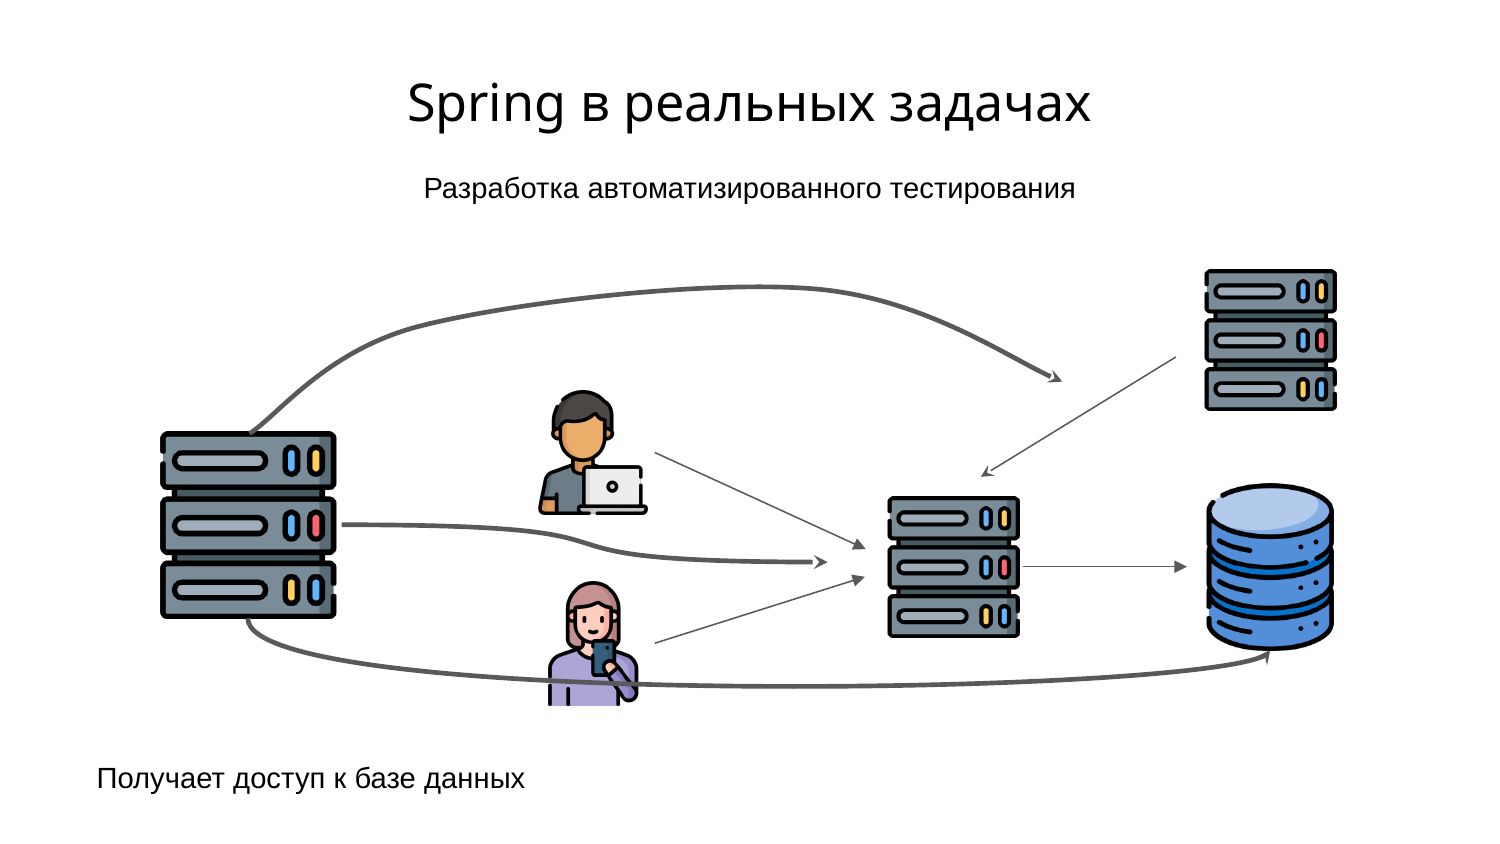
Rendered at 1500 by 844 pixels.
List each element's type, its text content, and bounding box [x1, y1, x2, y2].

picture [531, 580, 656, 706]
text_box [341, 524, 828, 563]
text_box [780, 452, 866, 550]
text_box Разработка автоматизированного тестирования [321, 154, 737, 220]
picture [153, 430, 342, 619]
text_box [780, 576, 866, 644]
text_box Spring в реальных задачах [116, 67, 1384, 134]
text_box [780, 286, 1010, 400]
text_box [654, 452, 737, 523]
picture [1186, 483, 1354, 651]
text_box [742, 122, 776, 523]
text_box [742, 571, 776, 844]
text_box Разработка автоматизированного тестирования [780, 154, 1179, 220]
picture [531, 390, 656, 515]
text_box Получает доступ к базе данных [32, 744, 591, 810]
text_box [654, 576, 737, 644]
text_box [255, 286, 737, 429]
picture [883, 495, 1024, 638]
picture [1199, 268, 1341, 411]
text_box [980, 356, 1176, 478]
